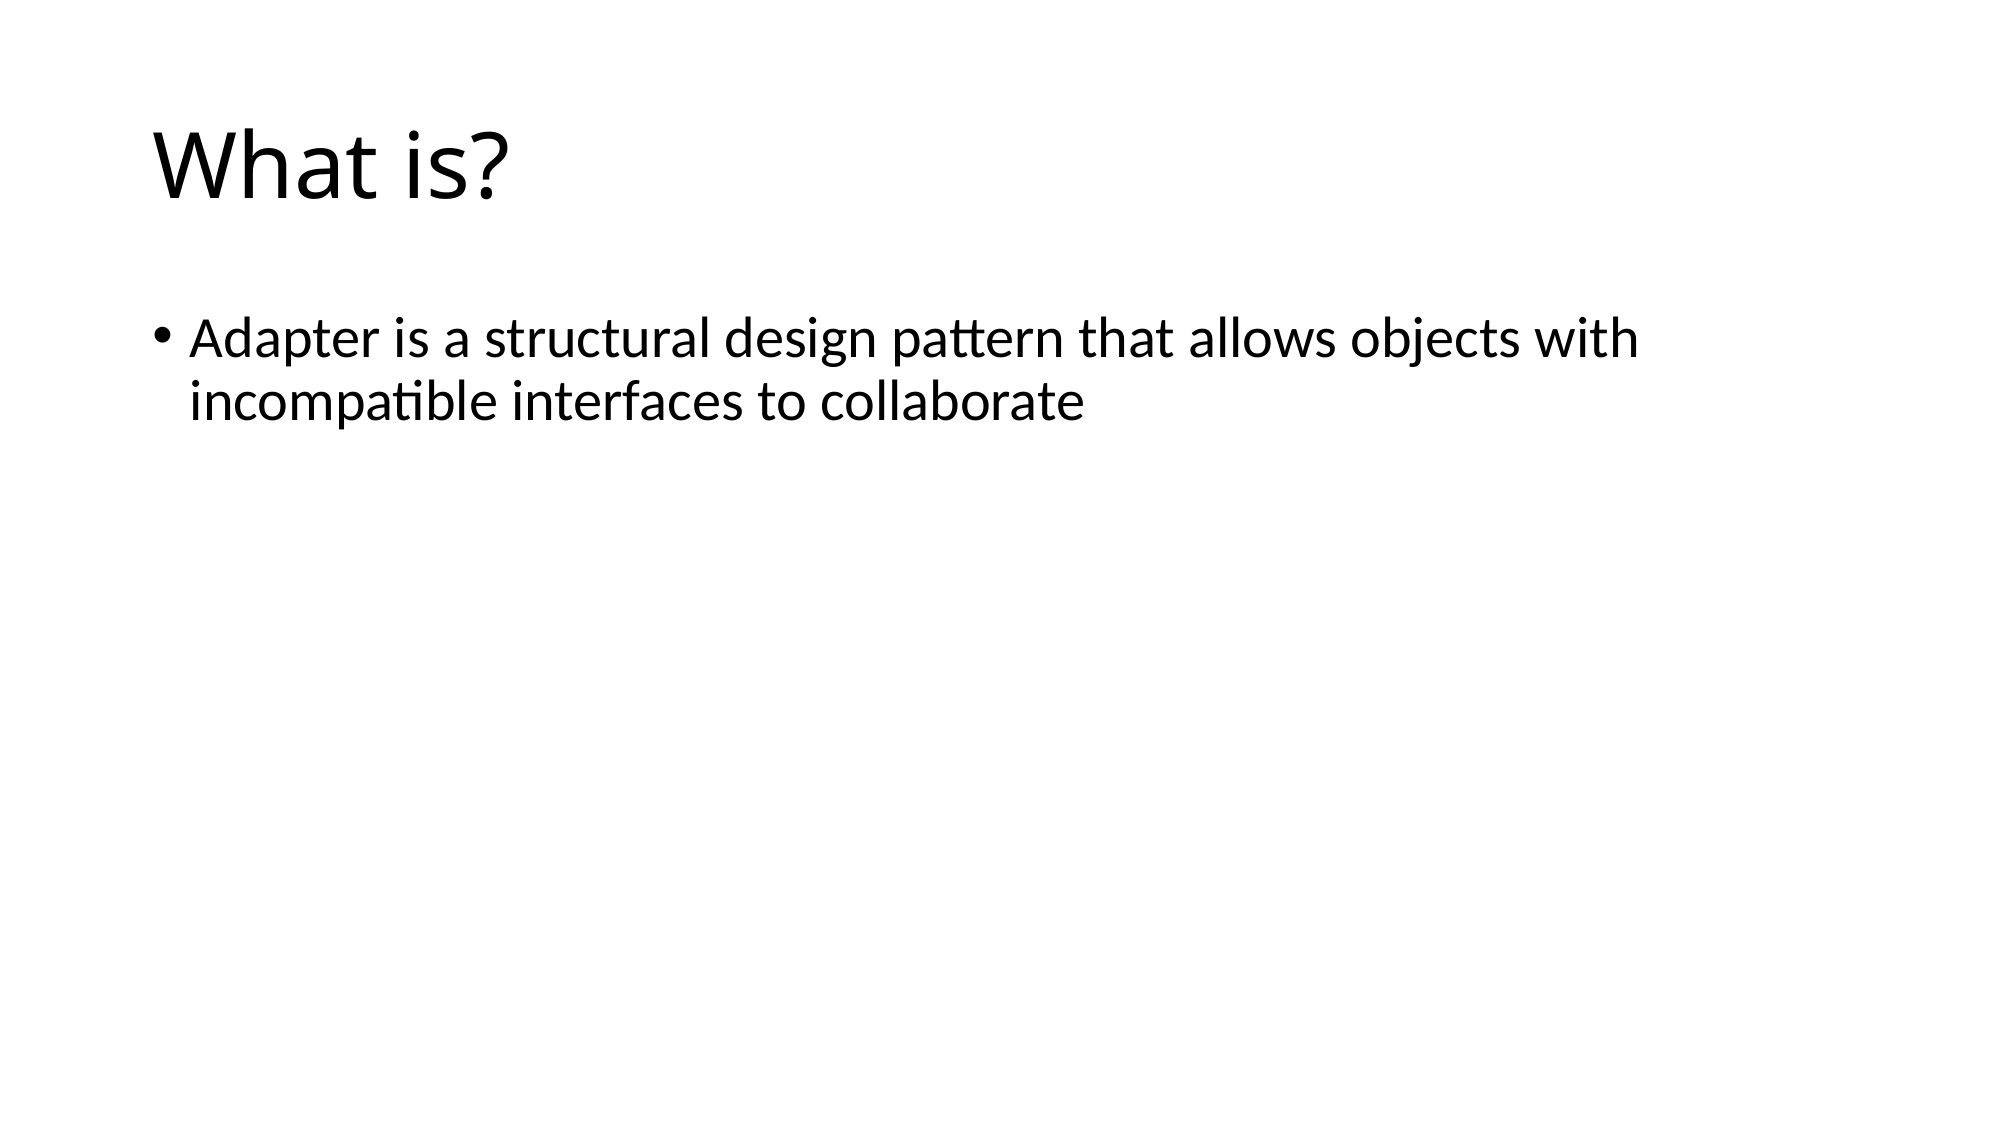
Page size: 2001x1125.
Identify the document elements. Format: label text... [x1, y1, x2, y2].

title What is? [137, 59, 1863, 278]
list Adapter is a structural design pattern that allows objects with incompatible interfaces to collaborate [137, 299, 1863, 1014]
